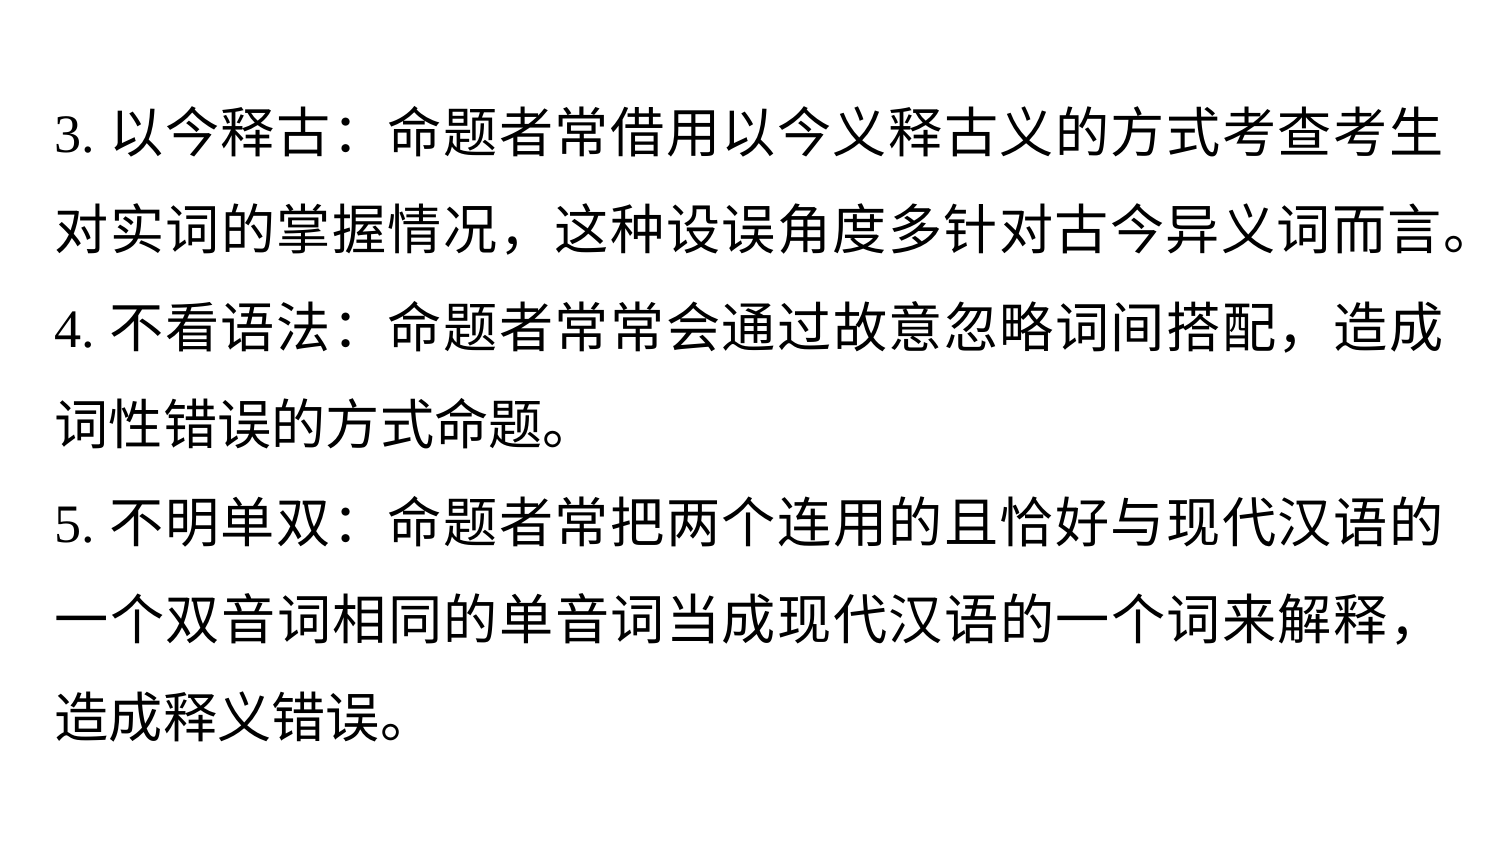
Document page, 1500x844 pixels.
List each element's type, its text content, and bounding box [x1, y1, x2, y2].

text_box 3.以今释古：命题者常借用以今义释古义的方式考查考生对实词的掌握情况，这种设误角度多针对古今异义词而言。 4.不看语法：命题者常常会通过故意忽略词间搭配，造成词性错误的方式命题。 5.不明单双：命题者常把两个连用的且恰好与现代汉语的一个双音词相同的单音词当成现代汉语的一个词来解释，造成释义错误。 [39, 58, 1459, 756]
